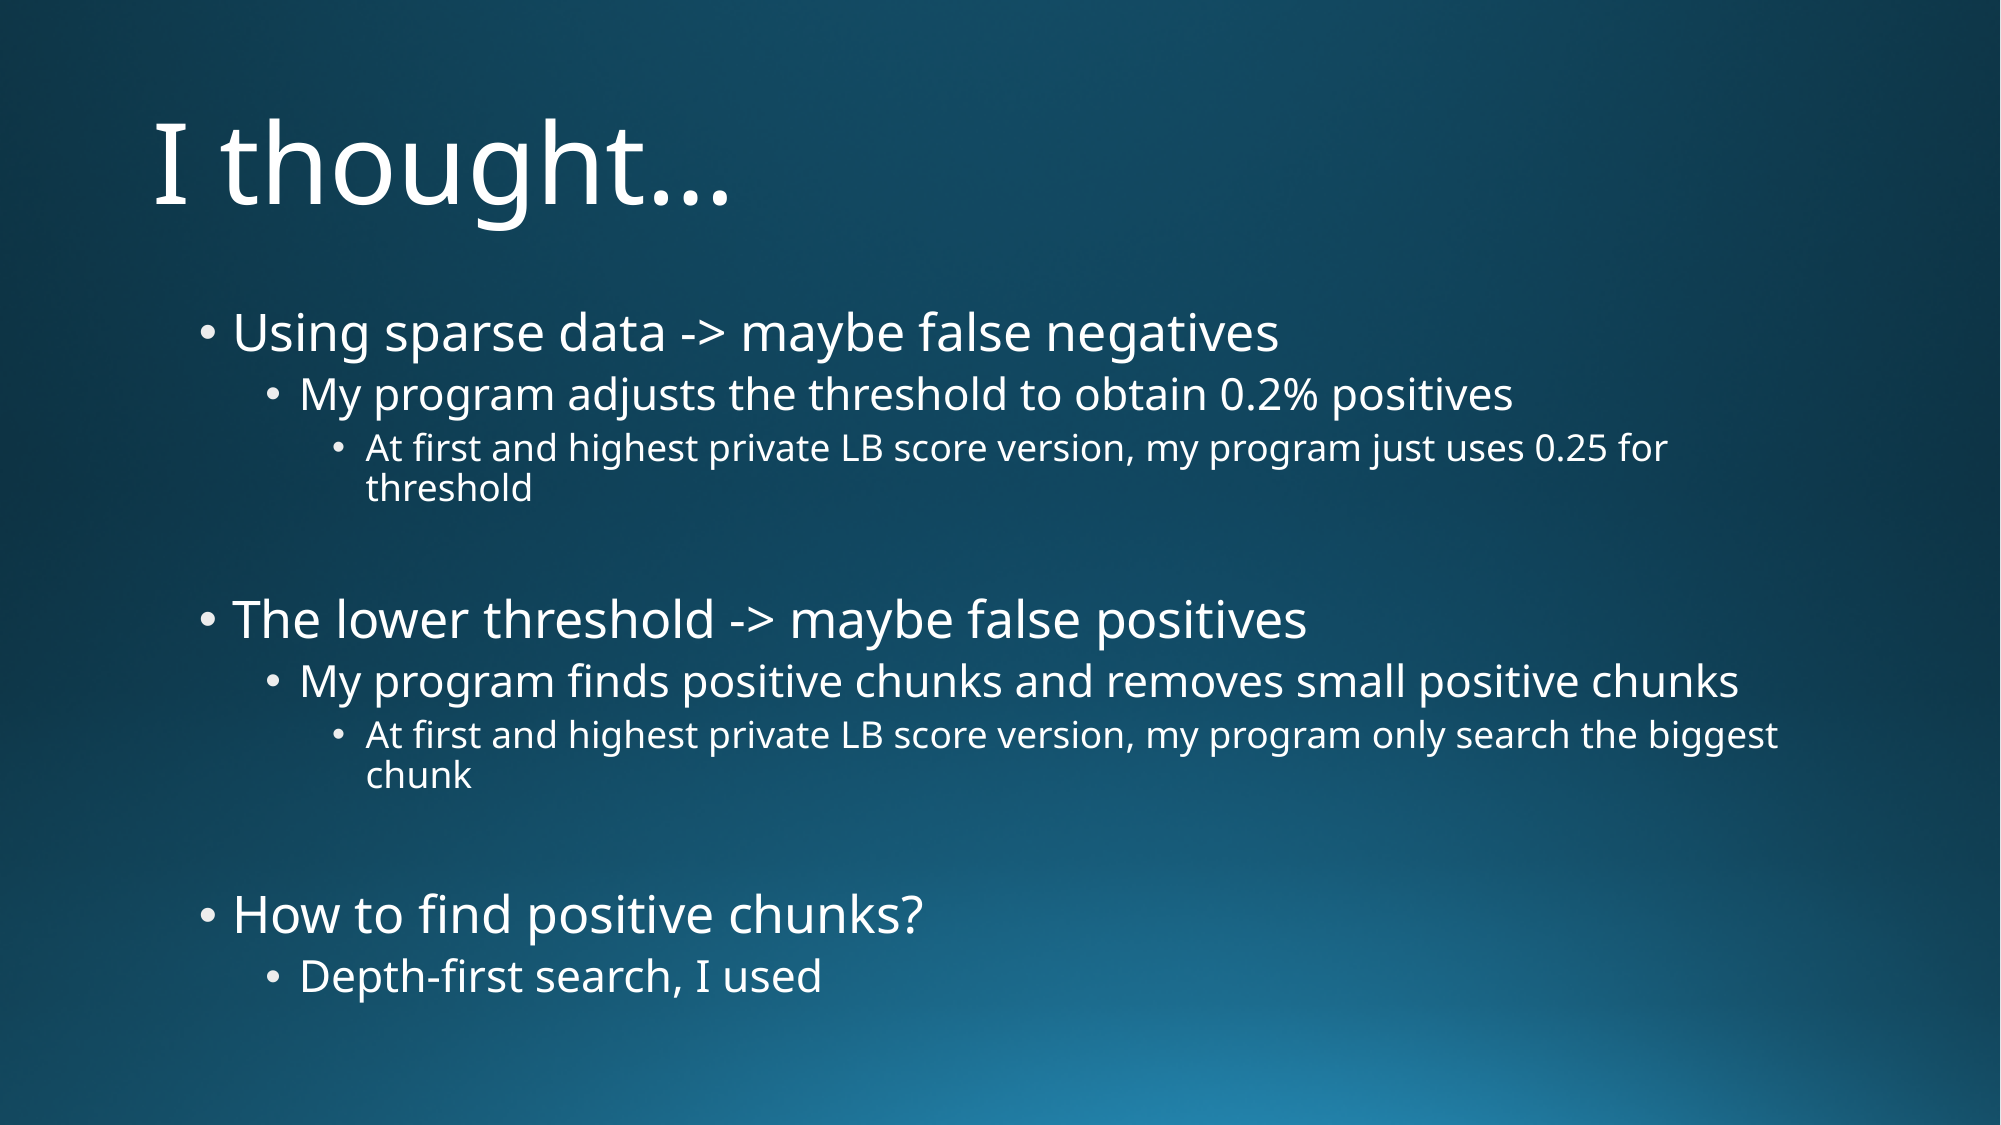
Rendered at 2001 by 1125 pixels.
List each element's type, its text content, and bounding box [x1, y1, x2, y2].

list Using sparse data -> maybe false negatives My program adjusts the threshold to obtain 0.2% positives At first and highest private LB score version, my program just uses 0.25 for threshold The lower threshold -> maybe false positives My program finds positive chunks and removes small positive chunks At first and highest private LB score version, my program only search the biggest chunk How to find positive chunks? Depth-first search, I used [183, 299, 1863, 1014]
picture [0, 0, 2001, 1125]
title I thought… [137, 59, 1863, 278]
